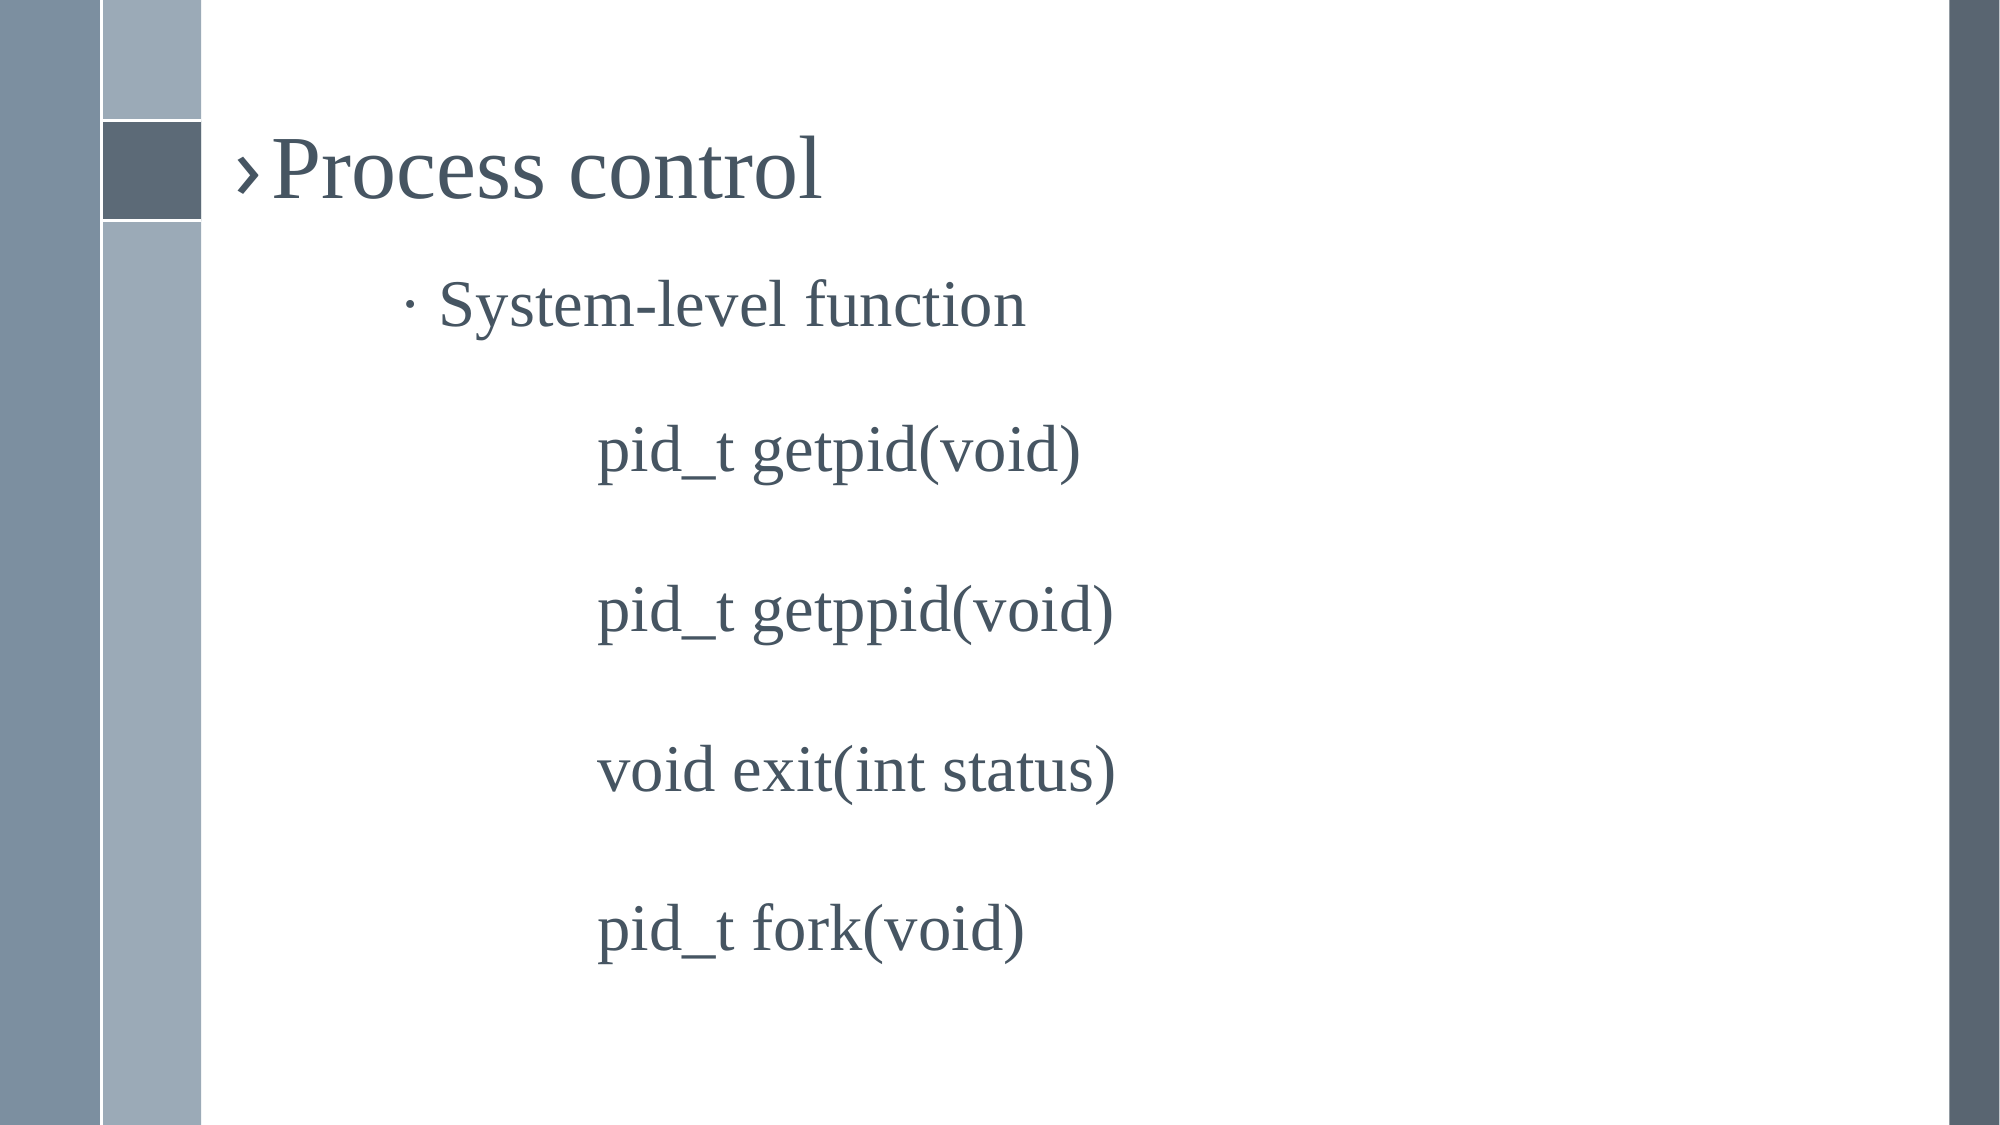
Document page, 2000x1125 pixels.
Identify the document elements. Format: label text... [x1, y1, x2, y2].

text_box pid_t getpid(void) pid_t getppid(void) void exit(int status) pid_t fork(void) [432, 397, 1849, 972]
list Process control [220, 113, 1825, 226]
text_box · System-level function [385, 252, 1802, 348]
